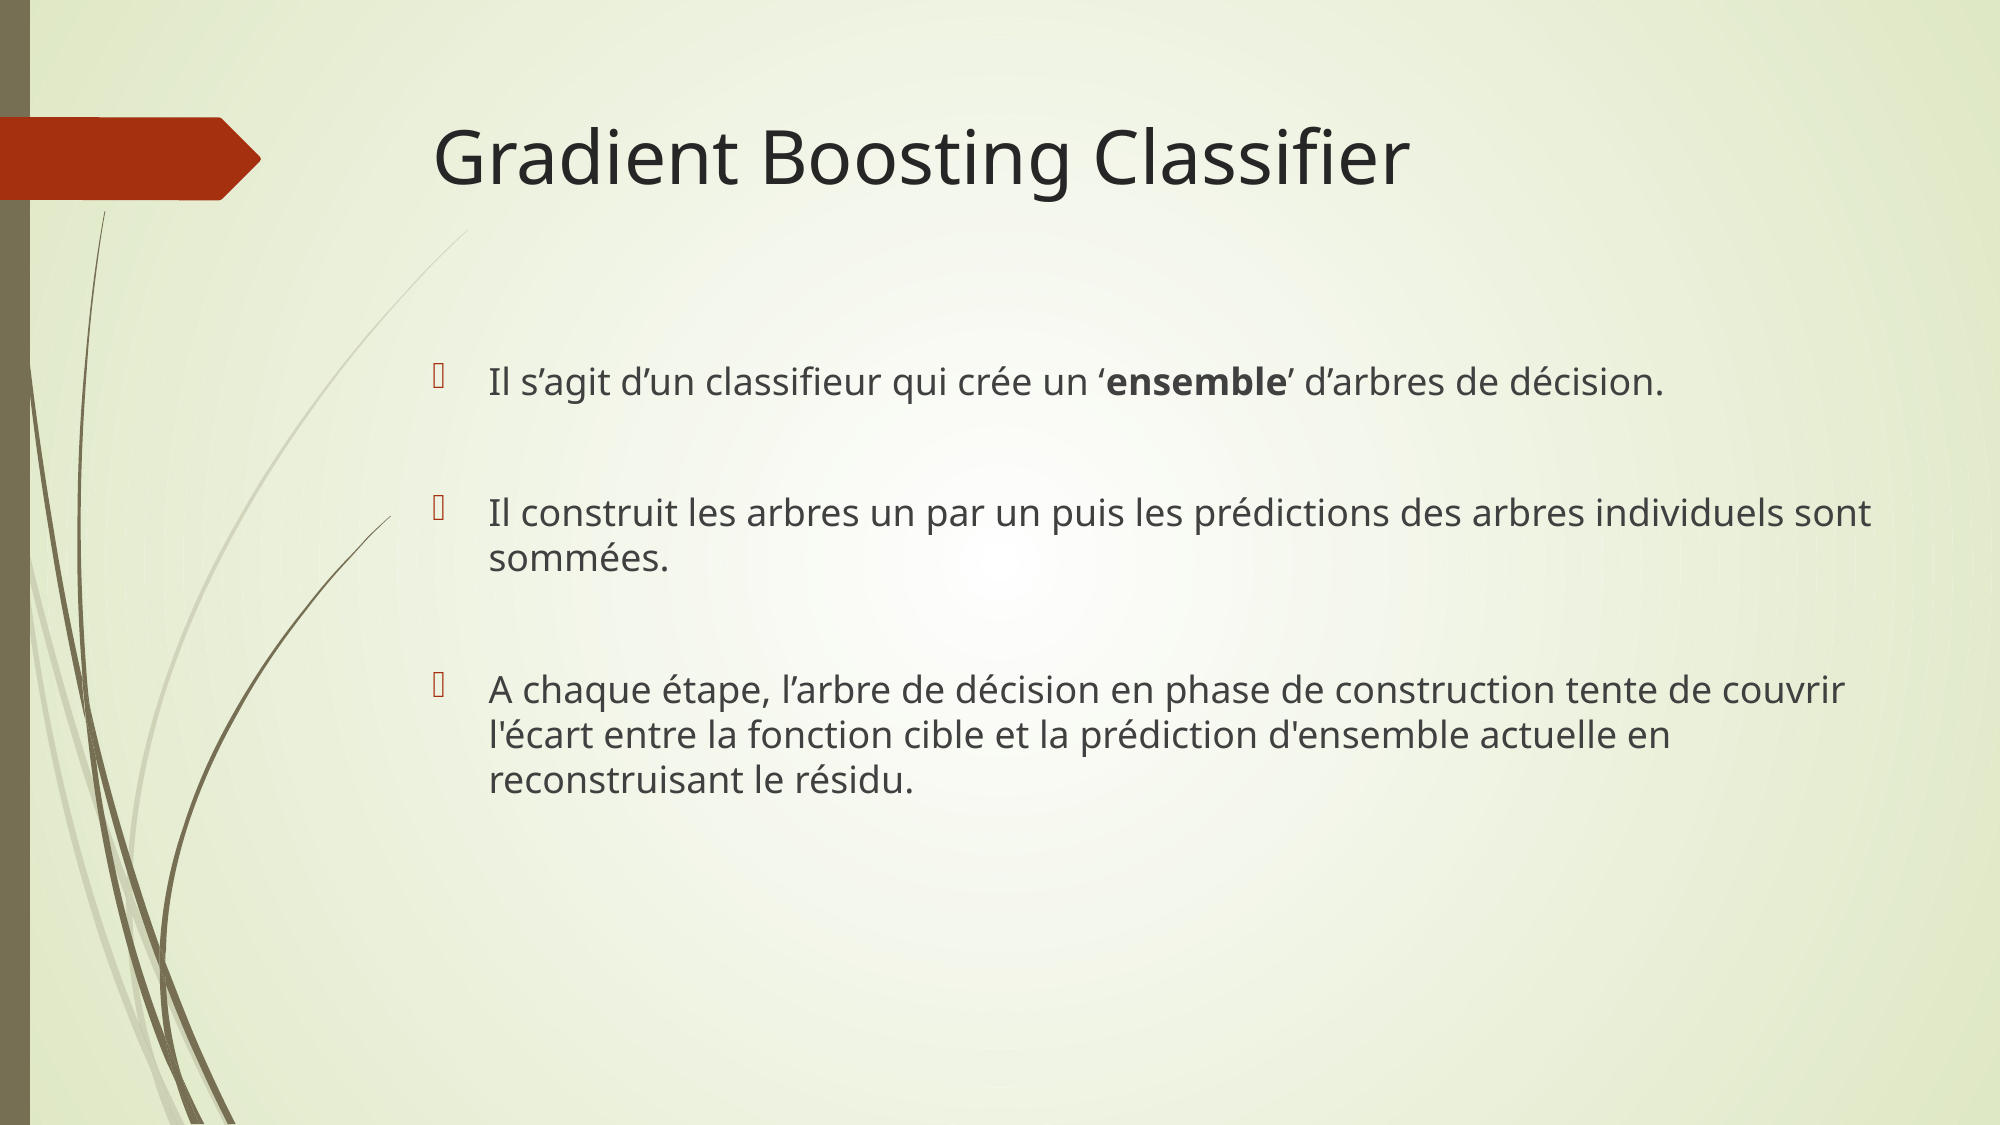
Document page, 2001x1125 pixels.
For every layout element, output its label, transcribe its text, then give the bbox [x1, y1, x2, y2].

title Gradient Boosting Classifier [424, 101, 1888, 242]
list Il s’agit d’un classifieur qui crée un ‘ensemble’ d’arbres de décision. Il construit les arbres un par un puis les prédictions des arbres individuels sont sommées. A chaque étape, l’arbre de décision en phase de construction tente de couvrir l'écart entre la fonction cible et la prédiction d'ensemble actuelle en reconstruisant le résidu. [424, 349, 1888, 971]
